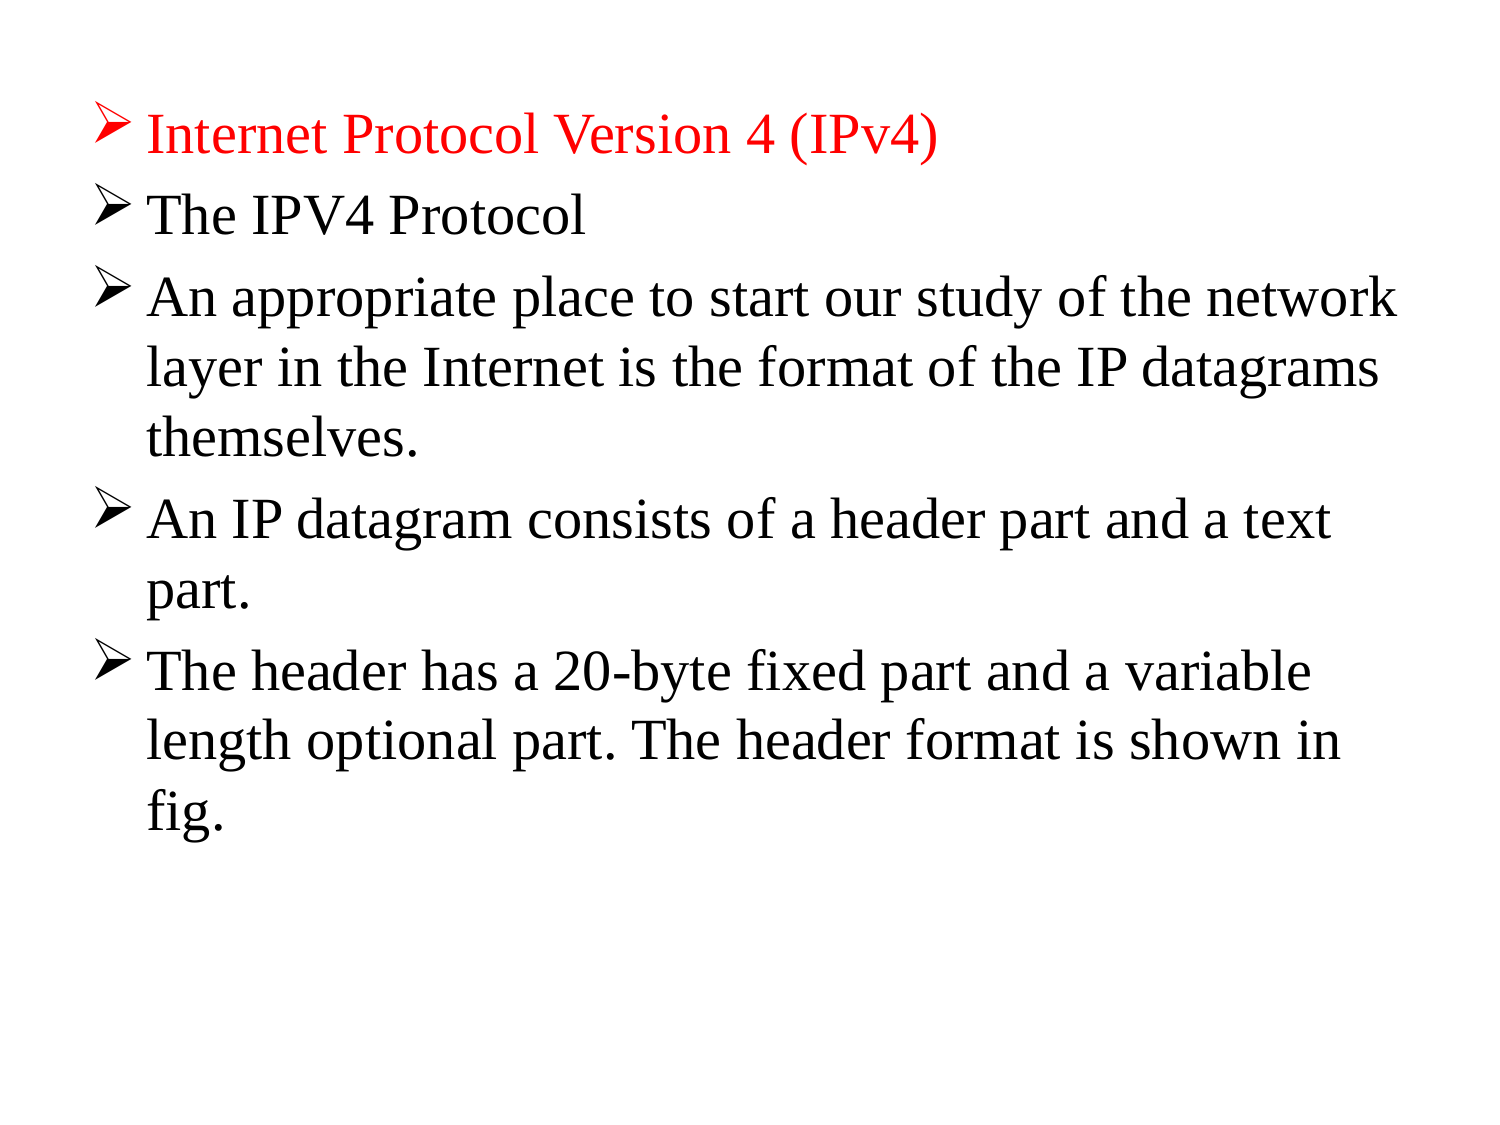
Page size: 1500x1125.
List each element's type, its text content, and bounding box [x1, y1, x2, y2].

list Internet Protocol Version 4 (IPv4) The IPV4 Protocol An appropriate place to start our study of the network layer in the Internet is the format of the IP datagrams themselves. An IP datagram consists of a header part and a text part. The header has a 20-byte fixed part and a variable length optional part. The header format is shown in fig. [75, 87, 1425, 1005]
